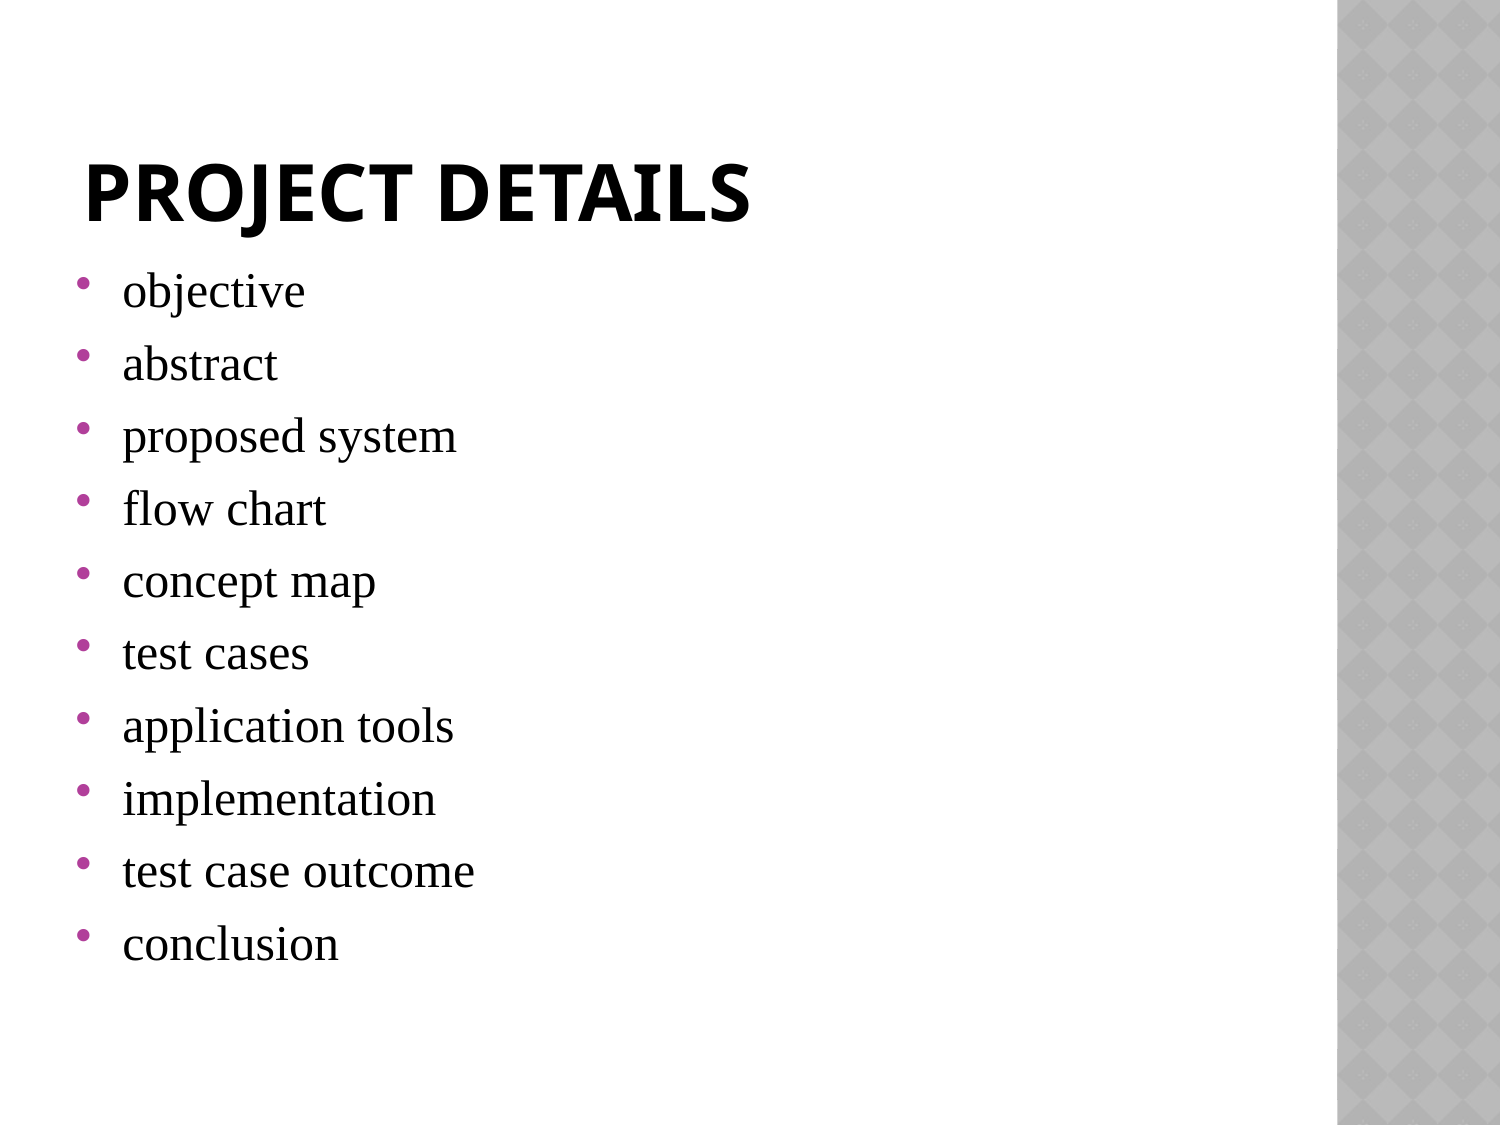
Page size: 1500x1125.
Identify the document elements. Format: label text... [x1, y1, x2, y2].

list objective abstract proposed system flow chart concept map test cases application tools implementation test case outcome conclusion [62, 187, 1250, 983]
title PROJECT DETAILS [75, 50, 1263, 238]
